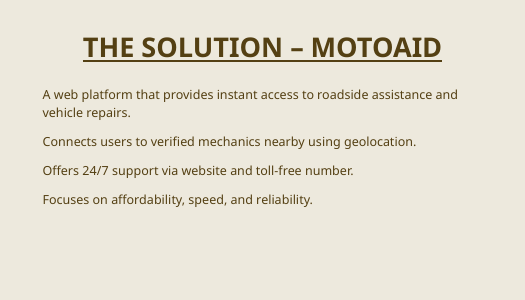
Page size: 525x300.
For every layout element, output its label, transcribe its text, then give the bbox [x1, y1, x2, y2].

text_box THE SOLUTION – MOTOAID [74, 24, 450, 84]
text_box A web platform that provides instant access to roadside assistance and vehicle repairs. Connects users to verified mechanics nearby using geolocation. Offers 24/7 support via website and toll-free number. Focuses on affordability, speed, and reliability. [42, 84, 467, 248]
